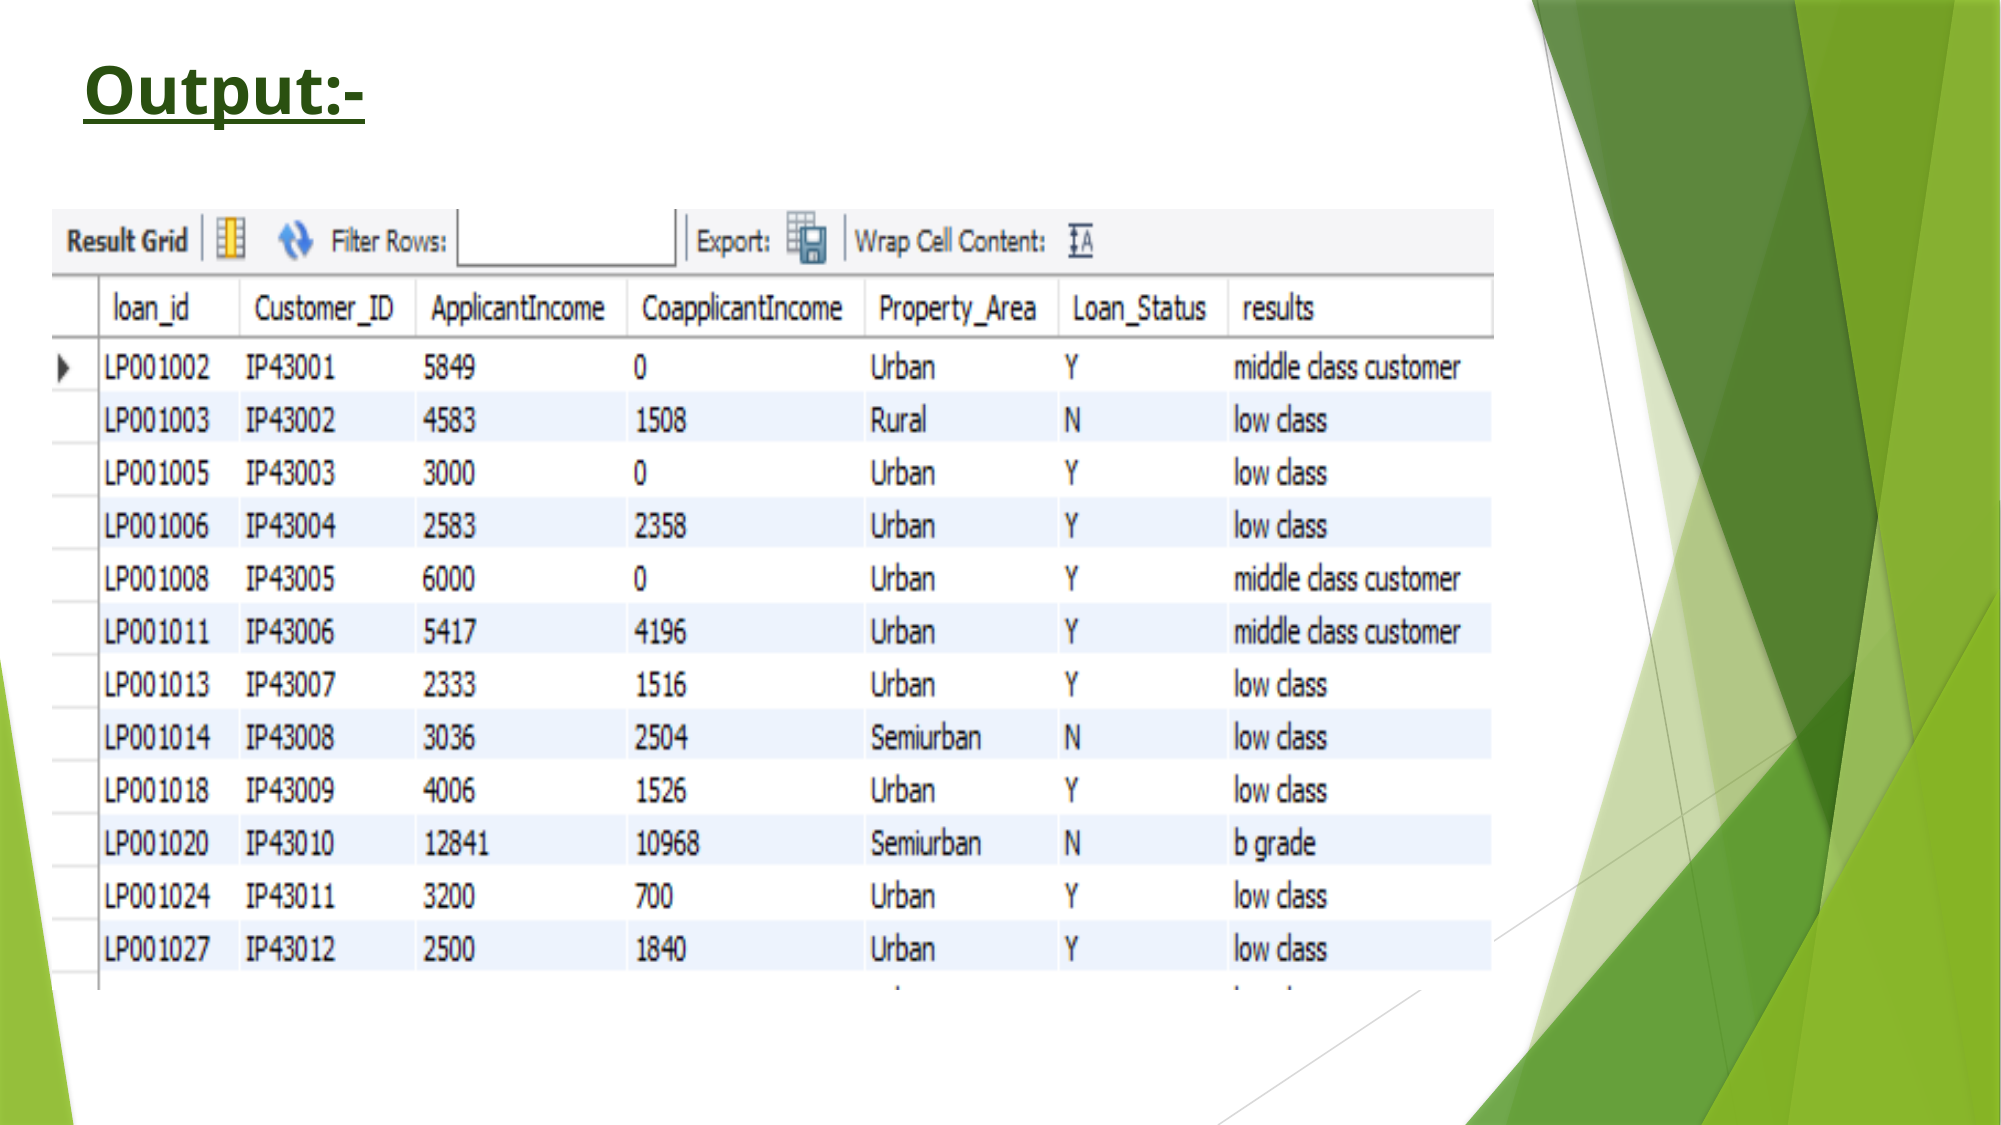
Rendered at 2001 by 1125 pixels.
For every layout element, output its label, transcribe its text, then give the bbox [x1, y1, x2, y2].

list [52, 208, 1495, 991]
title Output:- [68, 39, 1479, 208]
